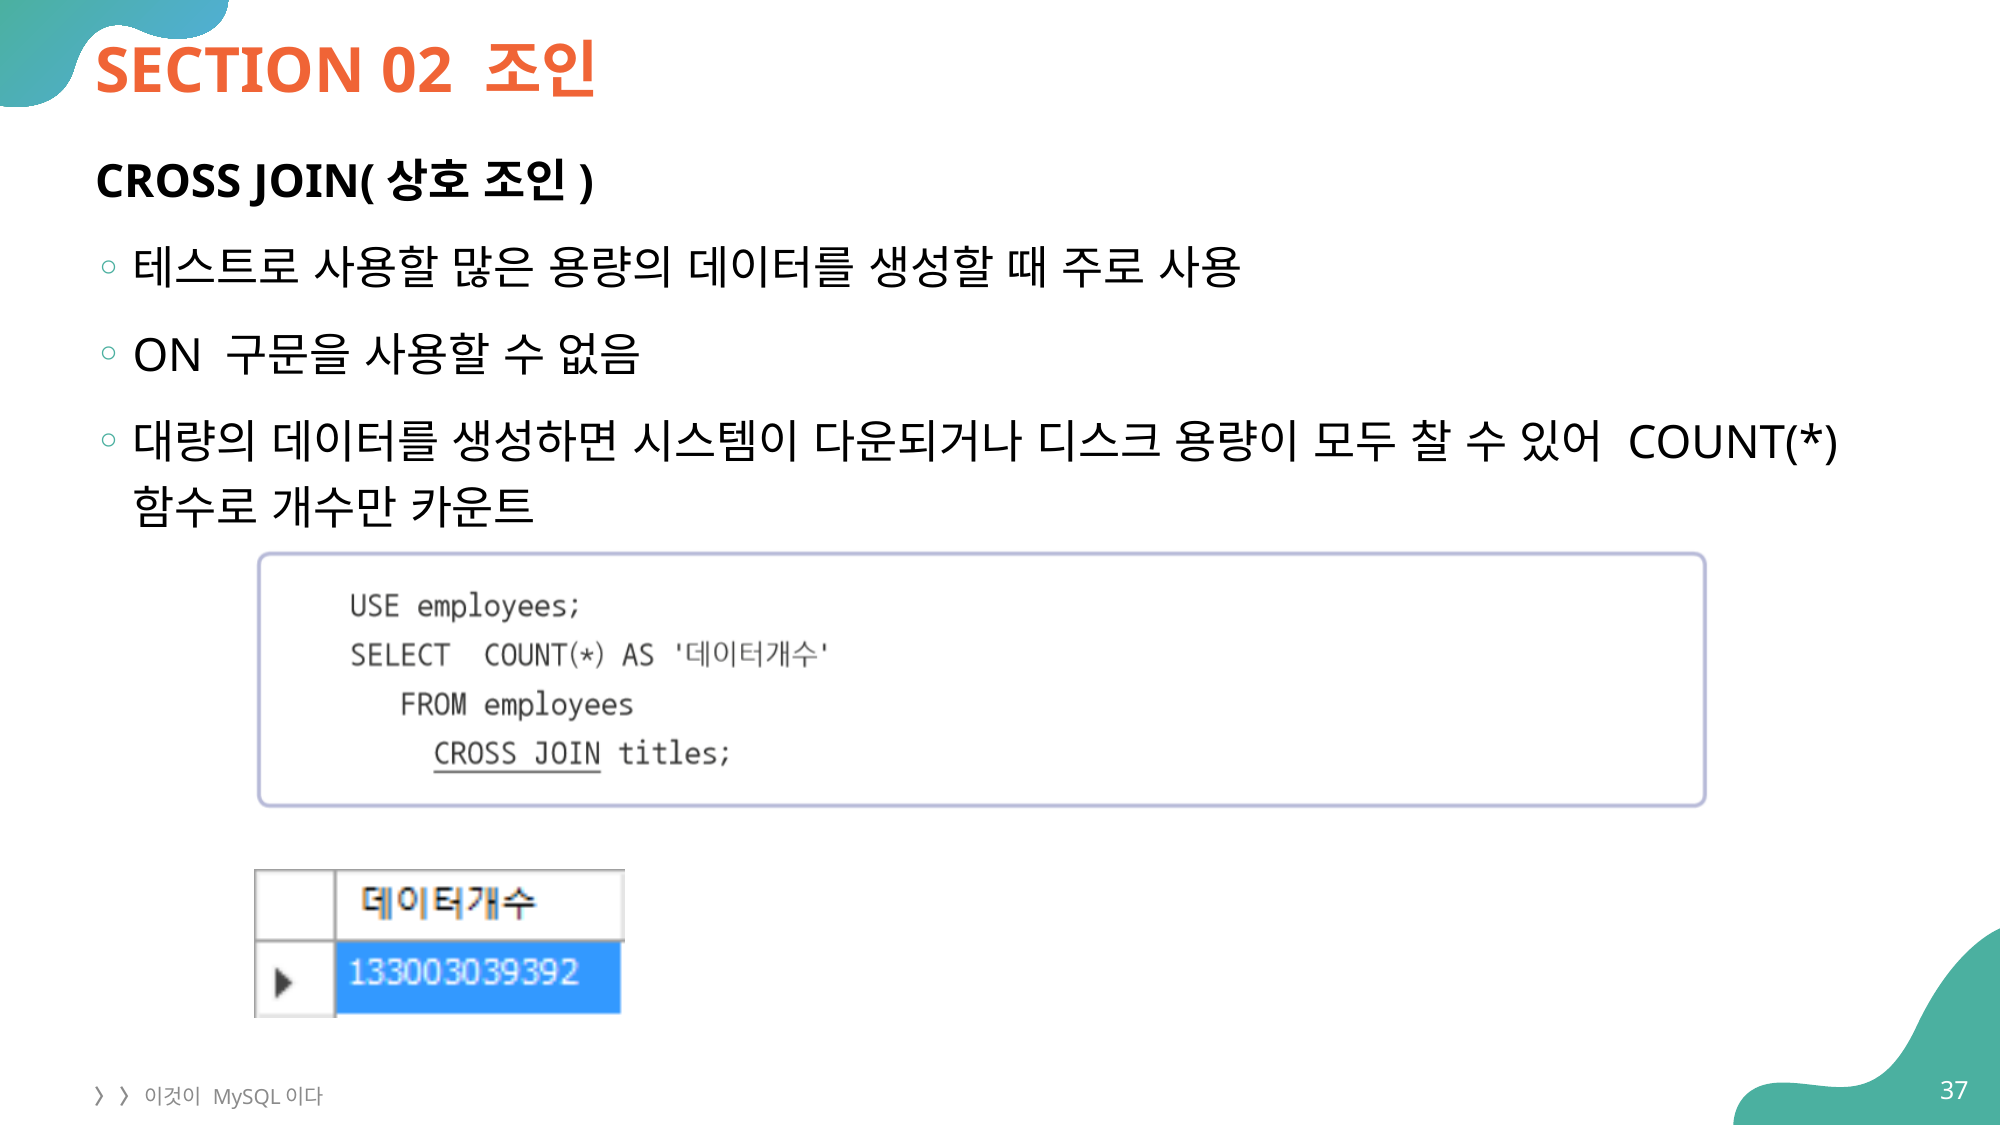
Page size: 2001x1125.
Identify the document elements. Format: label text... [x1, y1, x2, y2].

title SECTION 02 조인 [79, 17, 1931, 128]
list CROSS JOIN(상호 조인) 테스트로 사용할 많은 용량의 데이터를 생성할 때 주로 사용 ON 구문을 사용할 수 없음 대량의 데이터를 생성하면 시스템이 다운되거나 디스크 용량이 모두 찰 수 있어 COUNT(*) 함수로 개수만 카운트 [79, 133, 1931, 1082]
slide_number 37 [1917, 1061, 1984, 1122]
footer 〉 〉 이것이 MySQL이다 [79, 1078, 755, 1114]
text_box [248, 543, 1715, 1018]
